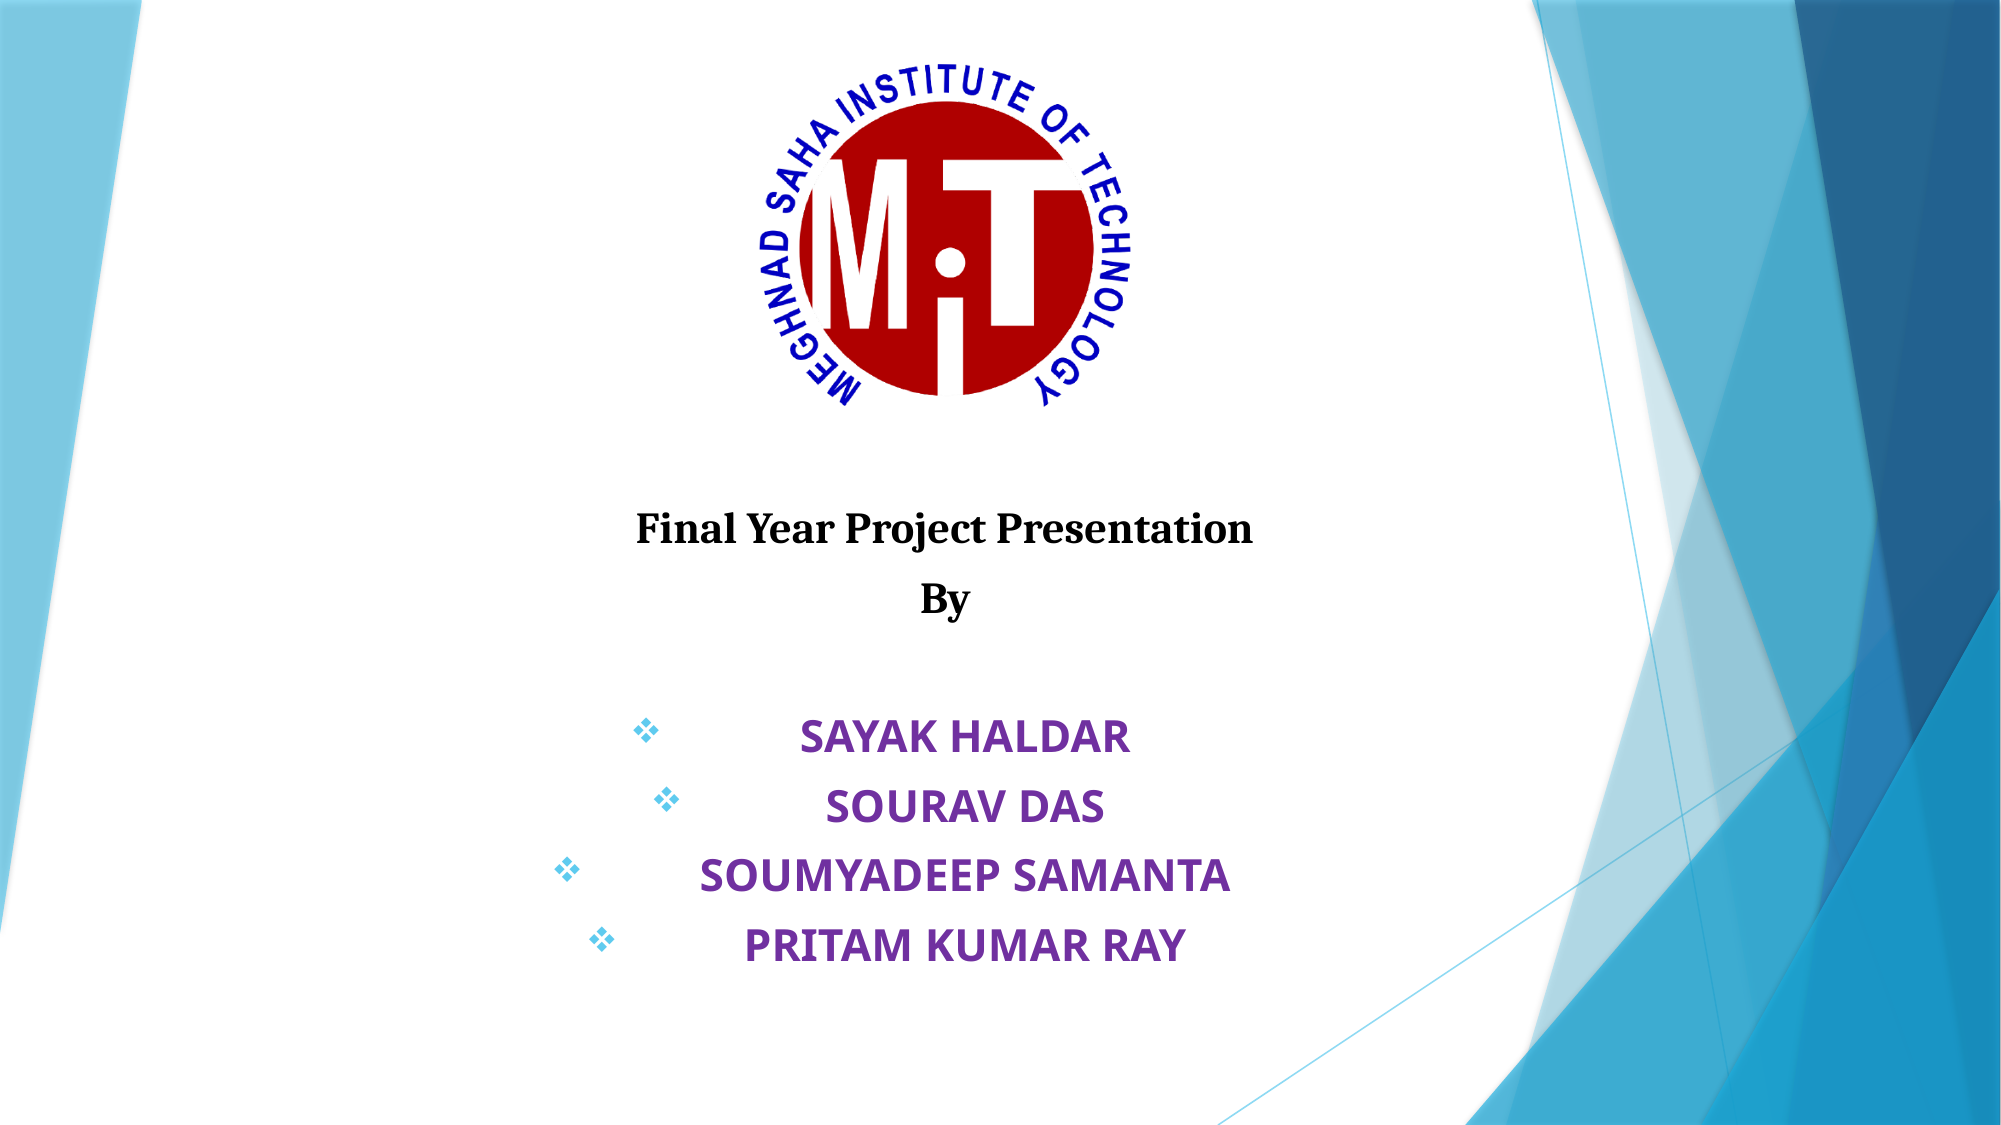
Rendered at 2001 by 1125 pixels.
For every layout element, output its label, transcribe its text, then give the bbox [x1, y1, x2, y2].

subtitle Final Year Project Presentation By SAYAK HALDAR SOURAV DAS SOUMYADEEP SAMANTA PRITAM KUMAR RAY [169, 439, 1722, 985]
picture [752, 52, 1139, 416]
